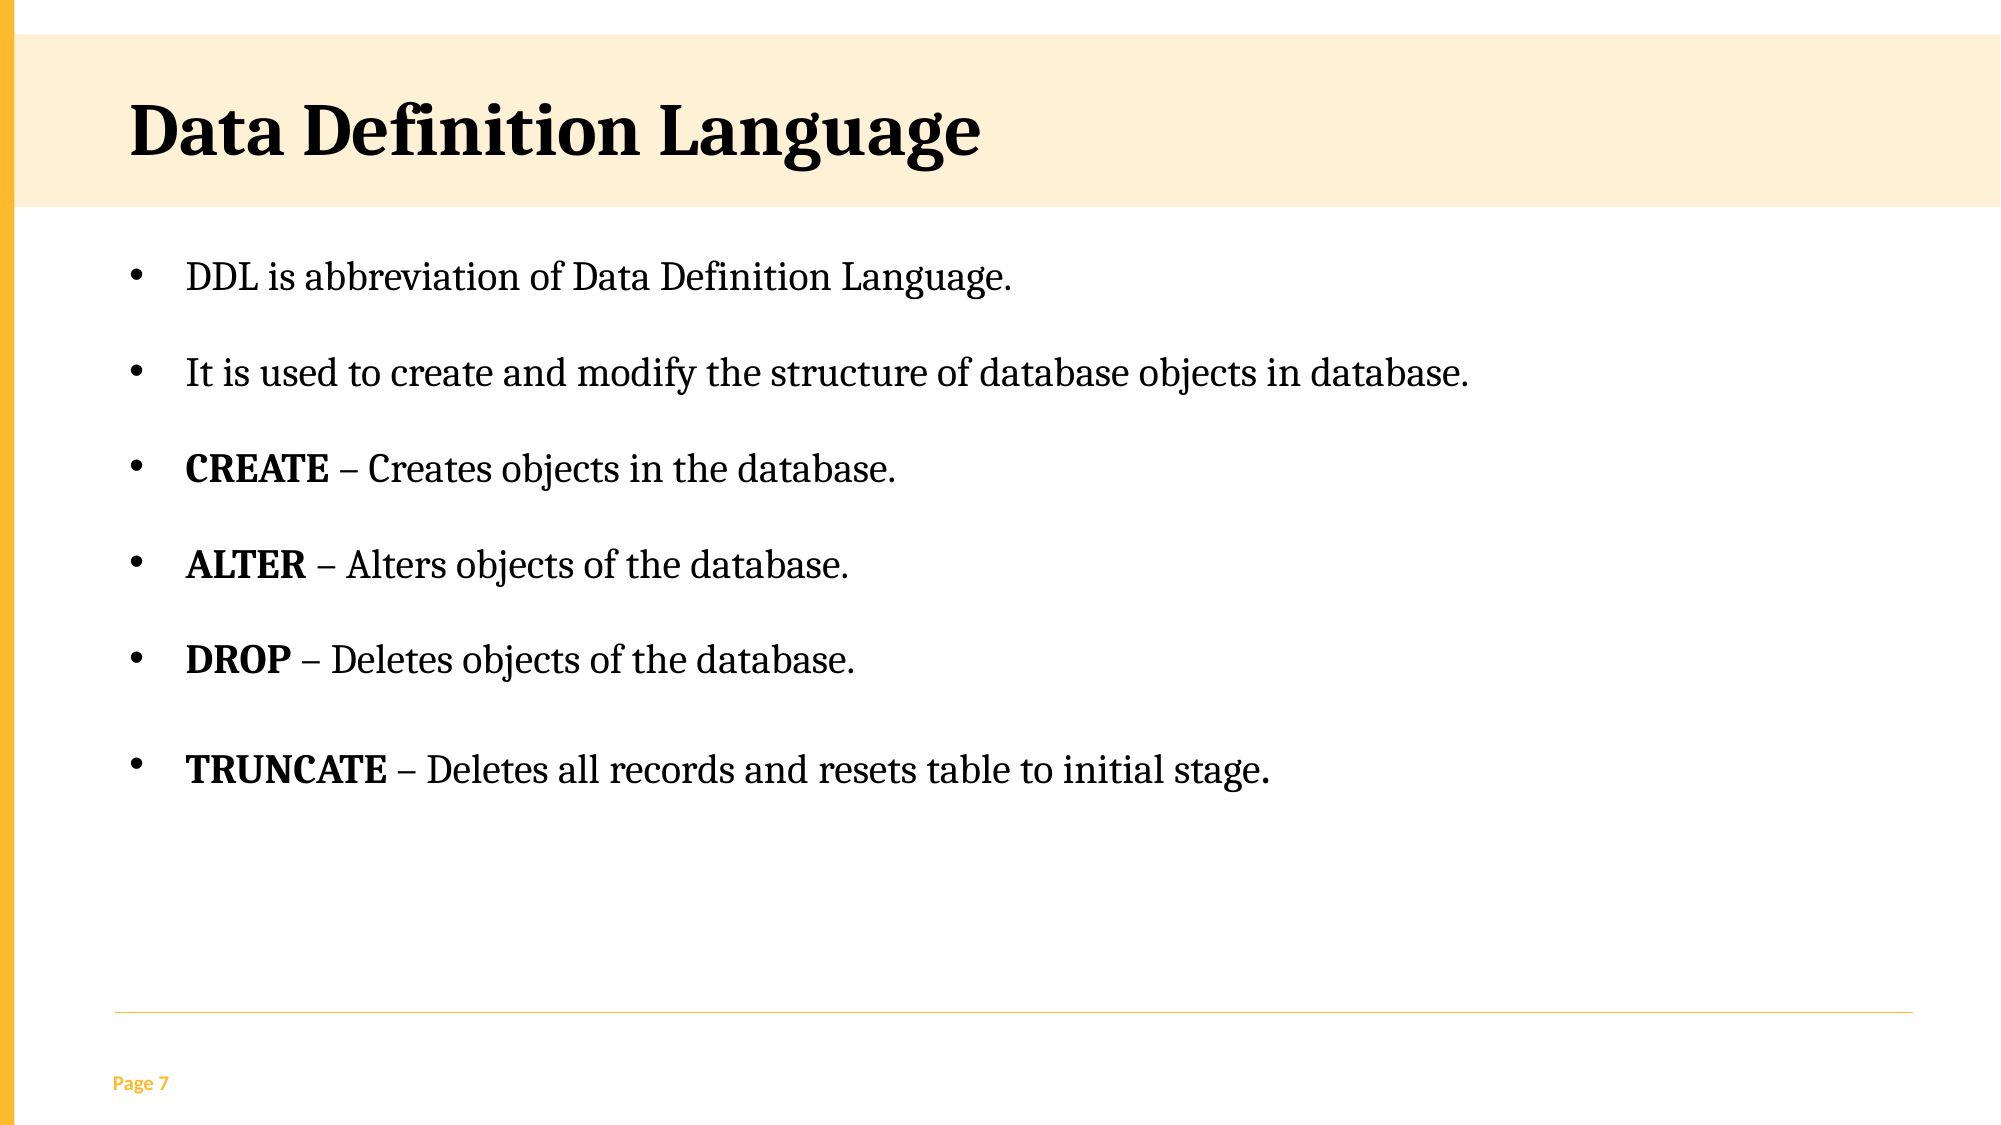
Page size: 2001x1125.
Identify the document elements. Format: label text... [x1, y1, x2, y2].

text_box [0, 0, 15, 1125]
text_box [15, 33, 2000, 208]
text_box Data Definition Language [114, 72, 1343, 178]
text_box DDL is abbreviation of Data Definition Language. It is used to create and modify the structure of database objects in database. CREATE – Creates objects in the database. ALTER – Alters objects of the database. DROP – Deletes objects of the database. TRUNCATE – Deletes all records and resets table to initial stage. [114, 216, 1915, 800]
text_box Page 7 [98, 1061, 217, 1083]
